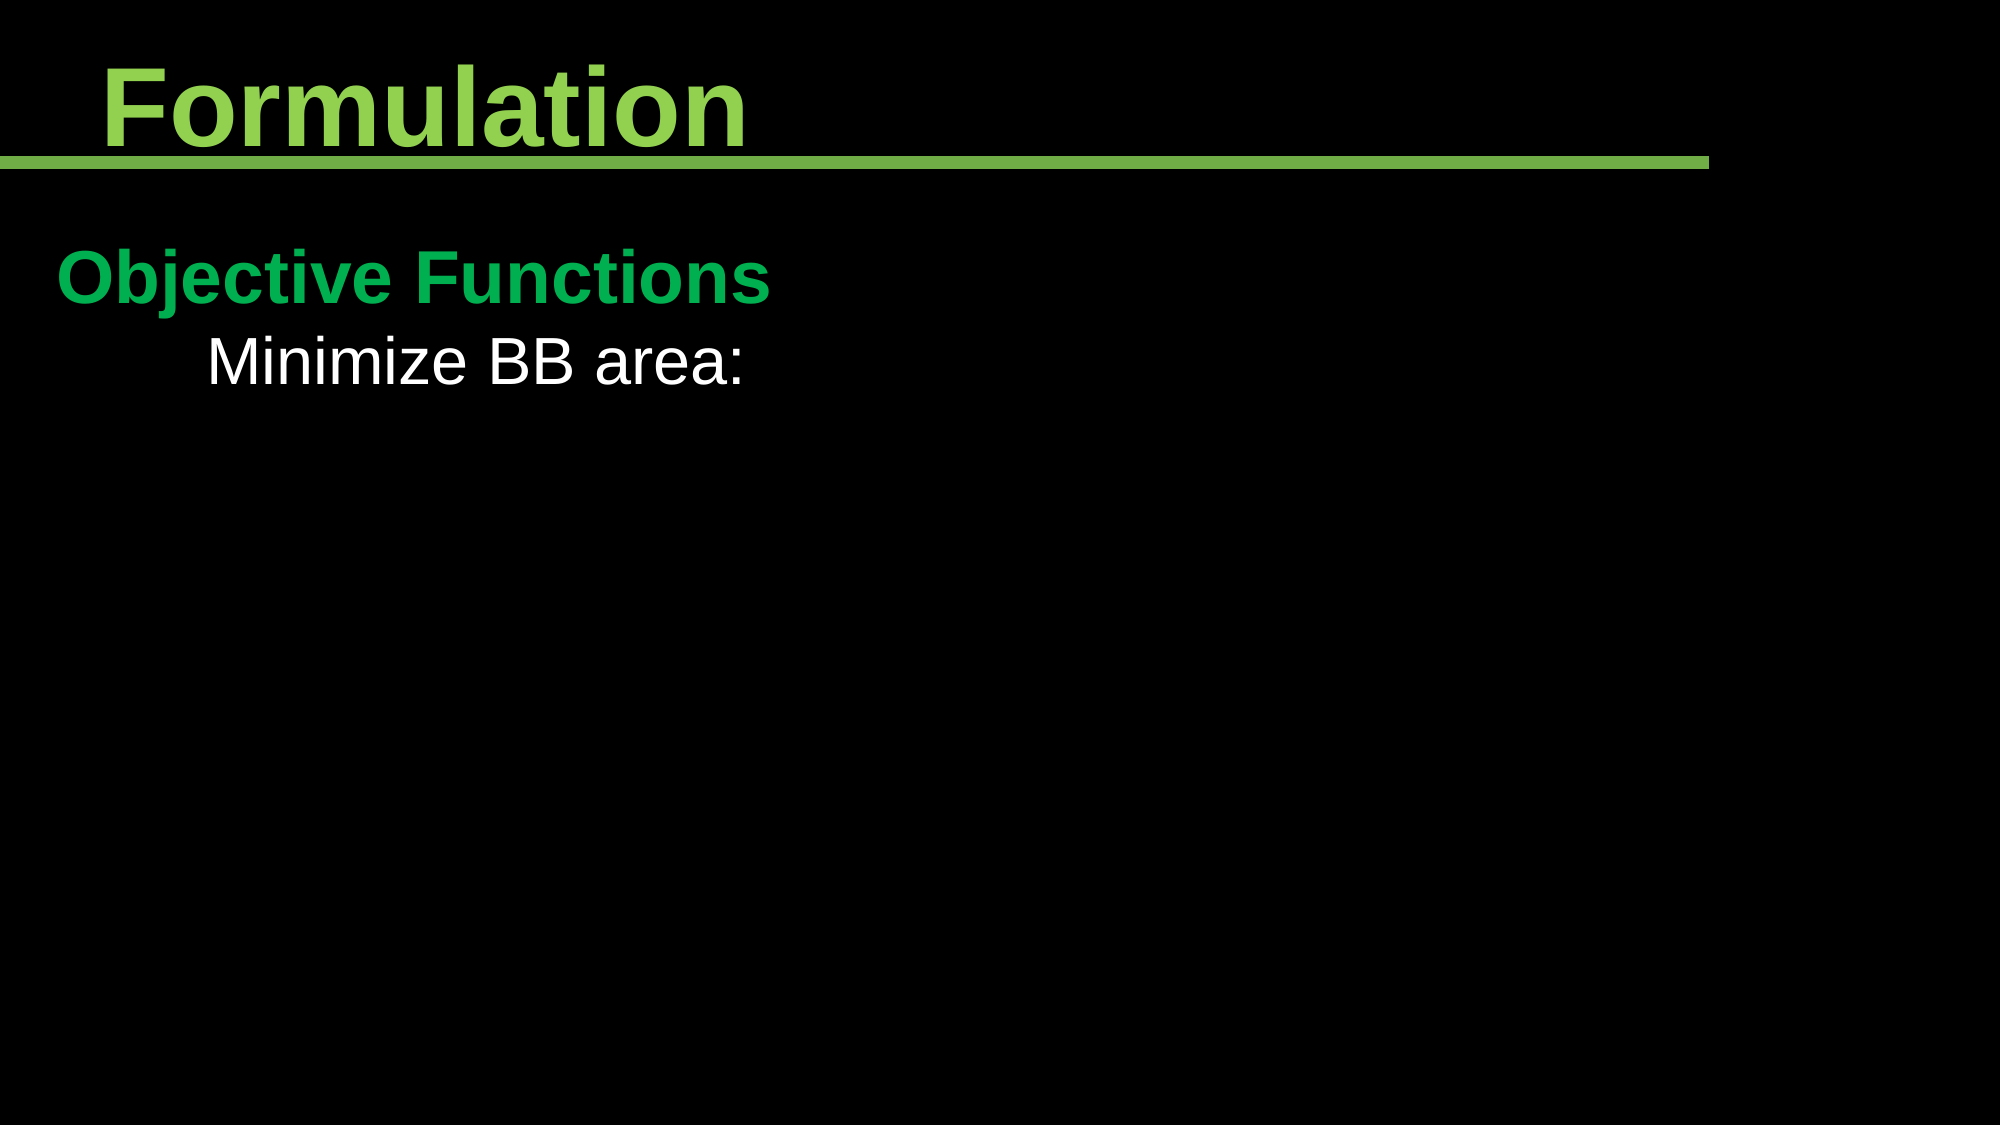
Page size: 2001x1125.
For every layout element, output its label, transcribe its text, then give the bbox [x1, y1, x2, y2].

text_box Formulation [85, 163, 1229, 311]
text_box Formulation [85, 26, 1229, 162]
